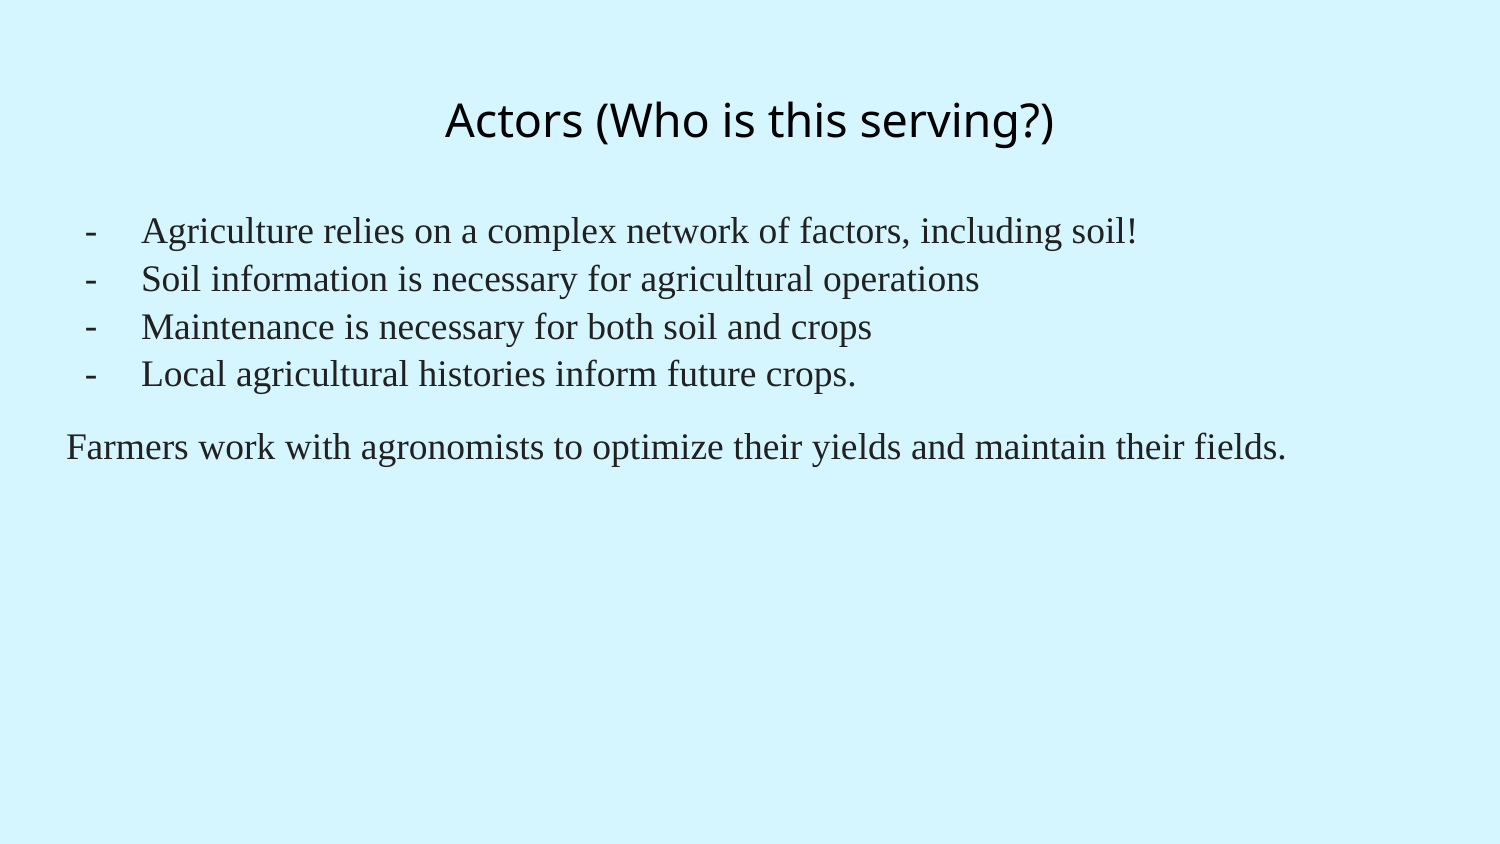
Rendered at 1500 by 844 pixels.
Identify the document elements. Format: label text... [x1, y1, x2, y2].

list Agriculture relies on a complex network of factors, including soil! Soil information is necessary for agricultural operations Maintenance is necessary for both soil and crops Local agricultural histories inform future crops. Farmers work with agronomists to optimize their yields and maintain their fields. [51, 189, 1449, 750]
title Actors (Who is this serving?) [51, 72, 1449, 167]
